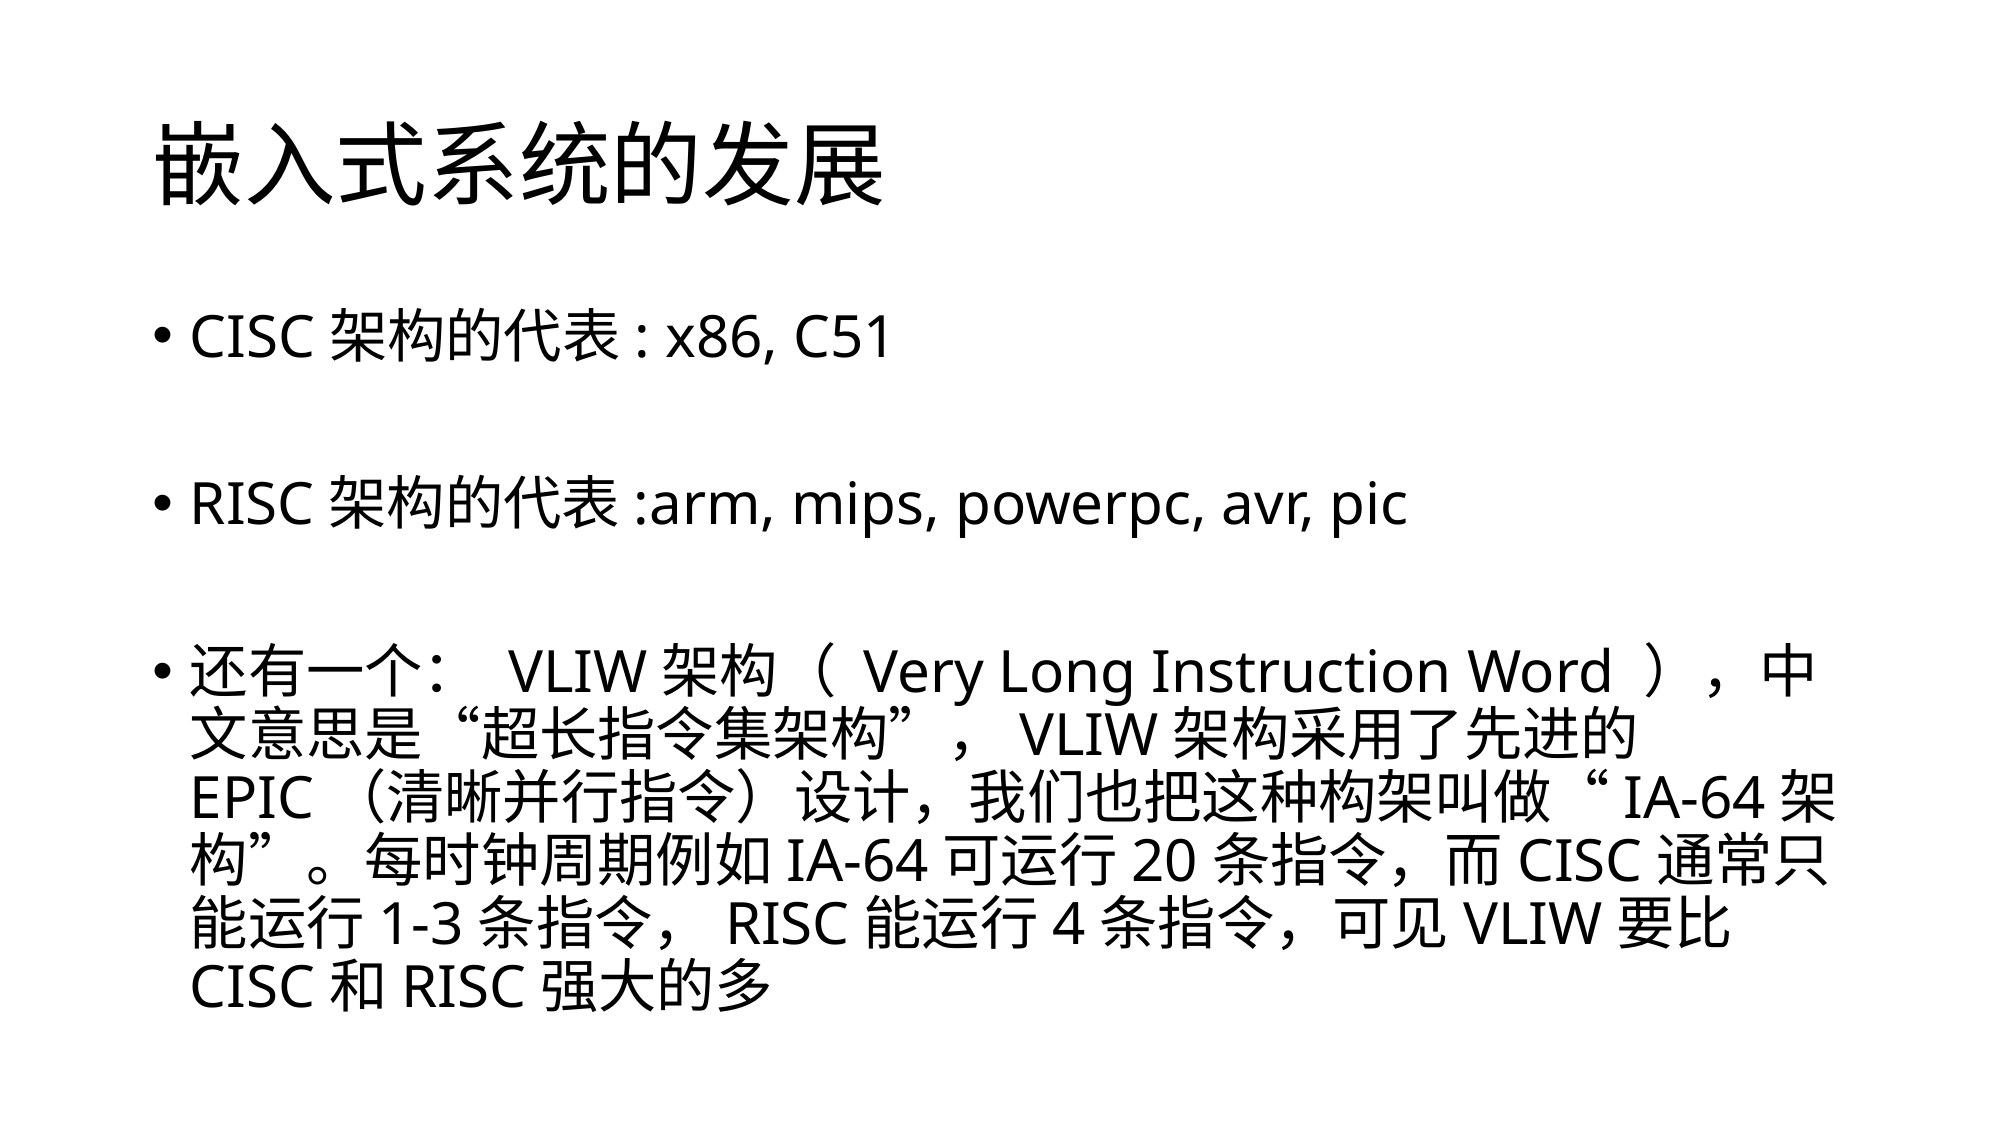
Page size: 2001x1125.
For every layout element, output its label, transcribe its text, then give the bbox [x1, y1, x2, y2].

title 嵌入式系统的发展 [137, 59, 1863, 278]
list CISC架构的代表: x86, C51 RISC架构的代表:arm, mips, powerpc, avr, pic 还有一个： VLIW架构（ Very Long Instruction Word ），中文意思是“超长指令集架构”，VLIW架构采用了先进的EPIC（清晰并行指令）设计，我们也把这种构架叫做“IA-64架构”。每时钟周期例如IA-64可运行20条指令，而CISC通常只能运行1-3条指令，RISC能运行4条指令，可见VLIW要比CISC和RISC强大的多 [137, 299, 1863, 1014]
